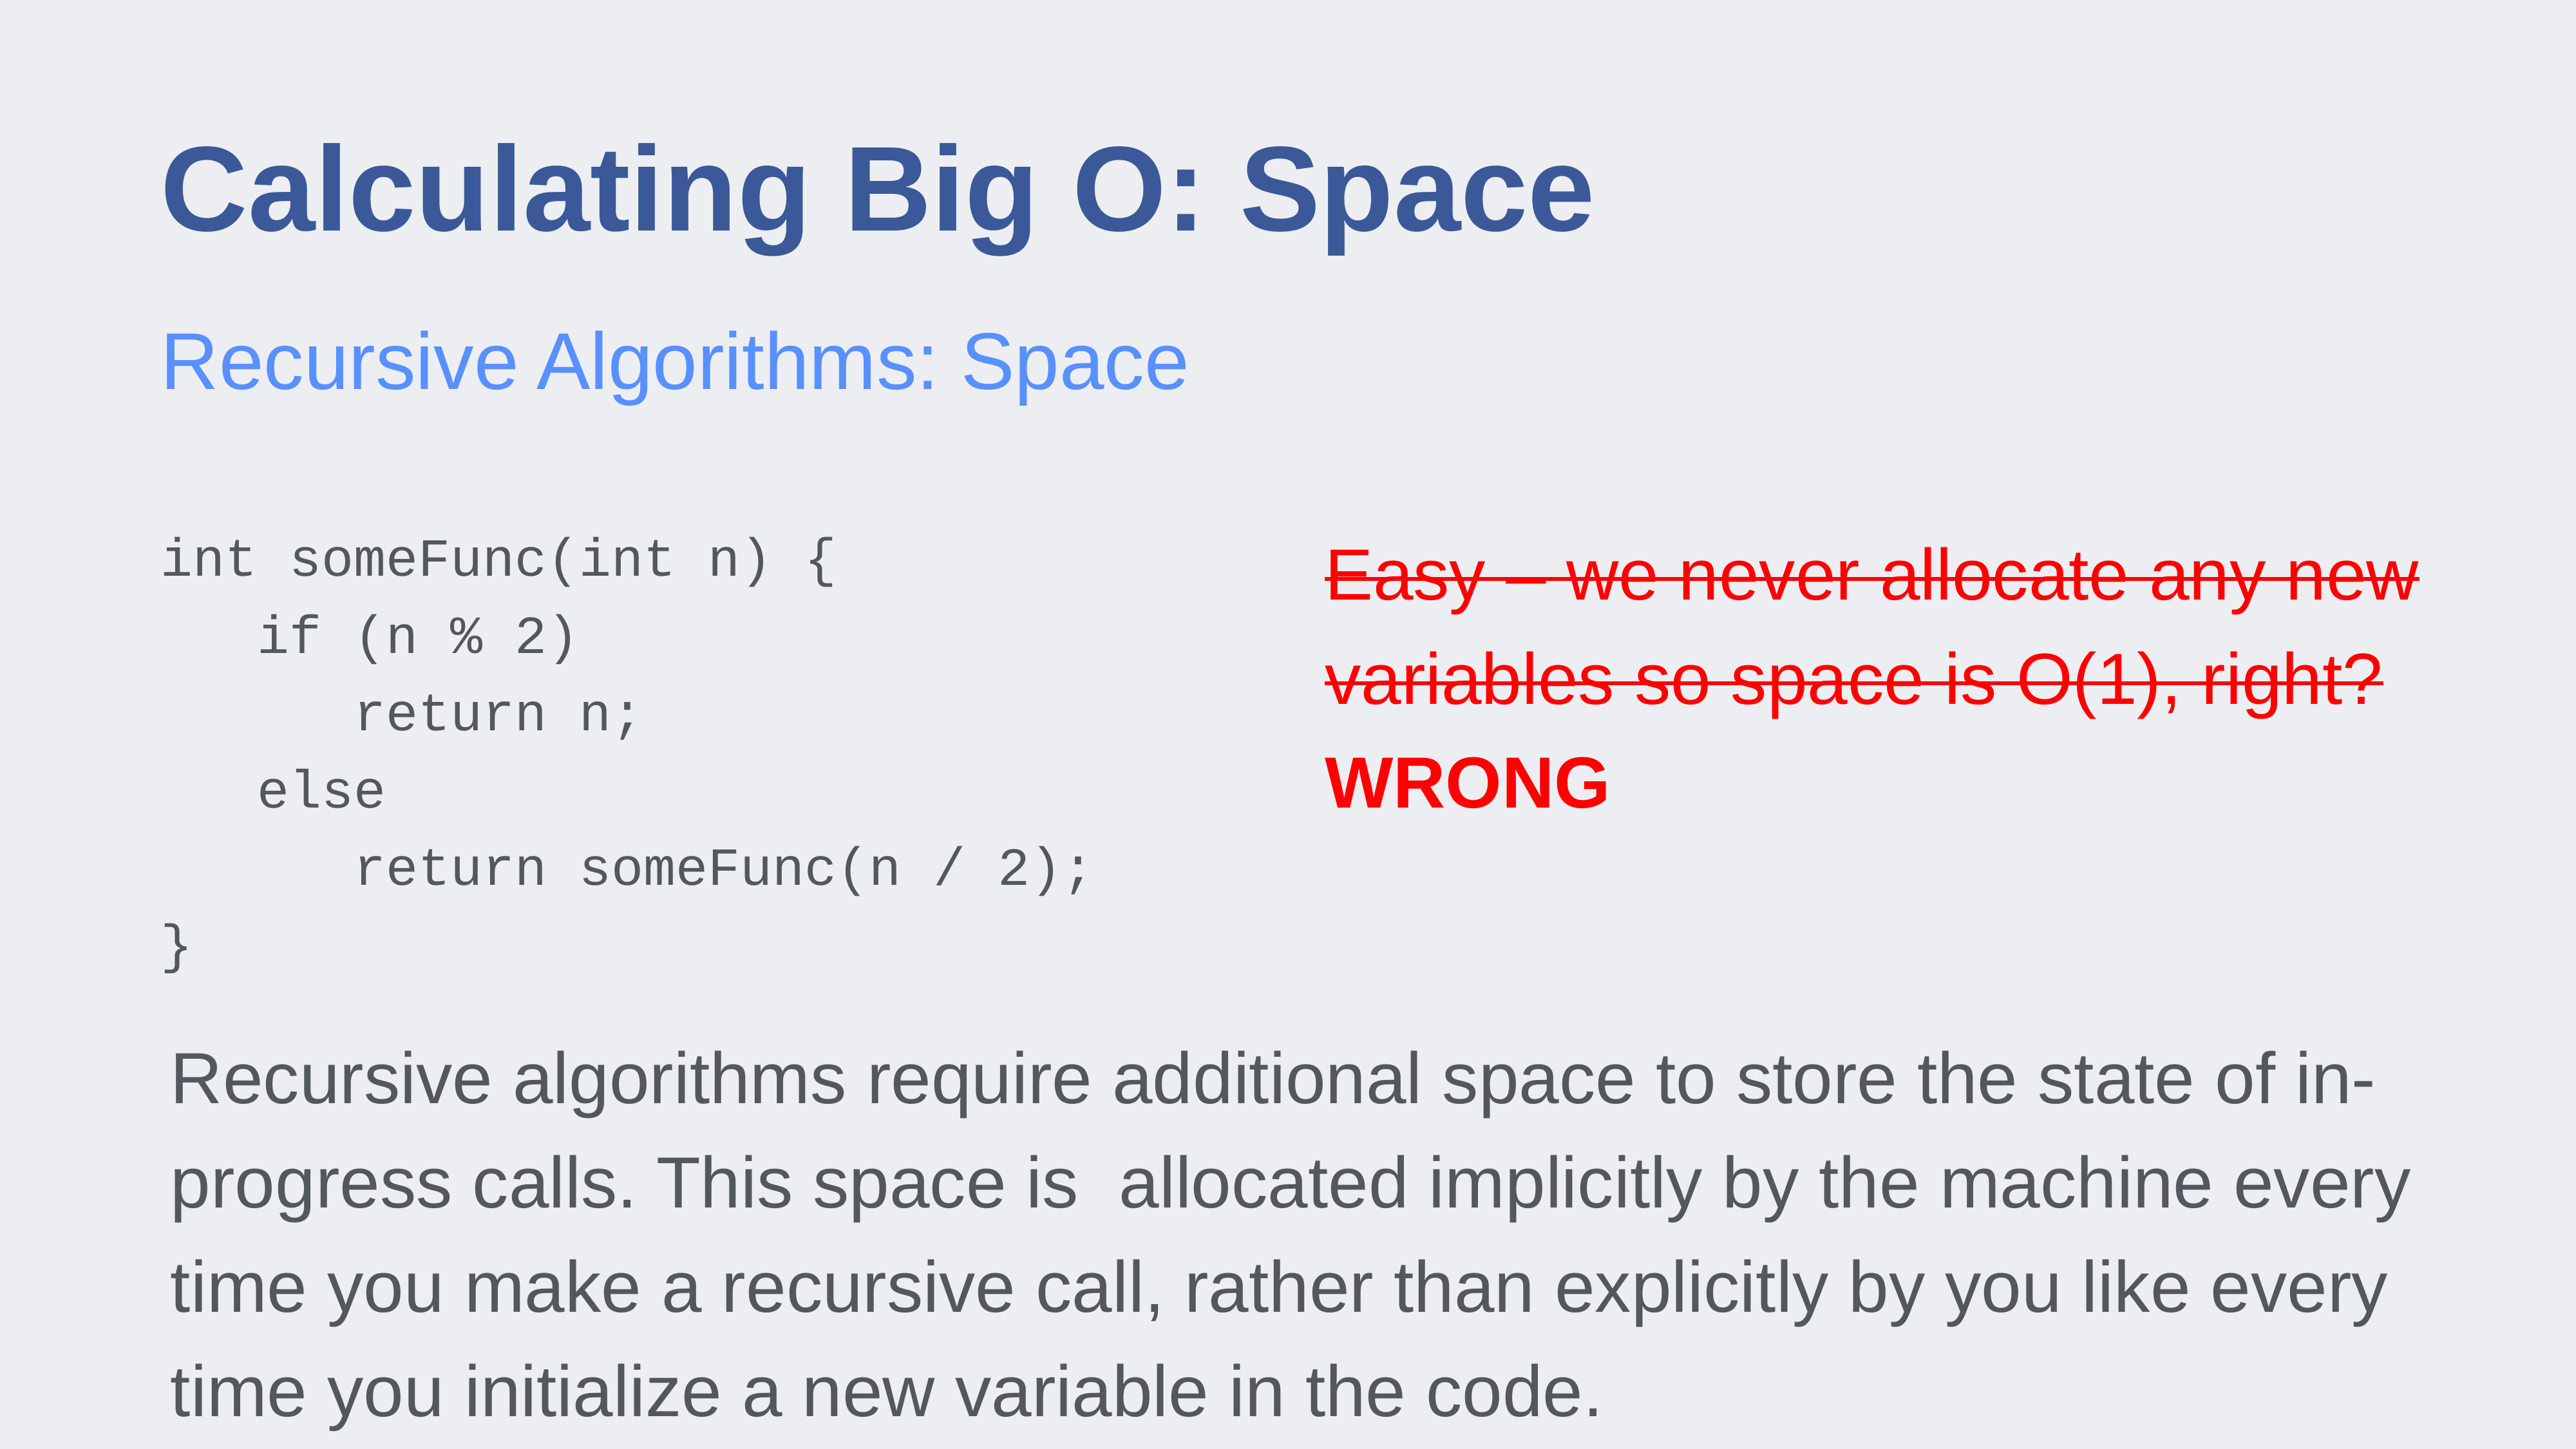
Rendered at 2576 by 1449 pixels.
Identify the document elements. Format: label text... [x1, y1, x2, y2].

text_box Easy – we never allocate any new variables so space is O(1), right? WRONG [1325, 509, 2474, 1040]
text_box int someFunc(int n) { if (n % 2) return n; else return someFunc(n / 2); } [160, 509, 1310, 1003]
text_box Recursive algorithms require additional space to store the state of in-progress calls. This space is allocated implicitly by the machine every time you make a recursive call, rather than explicitly by you like every time you initialize a new variable in the code. [160, 1003, 2440, 1449]
list Recursive Algorithms: Space [160, 308, 2415, 427]
title Calculating Big O: Space [160, 109, 2415, 305]
